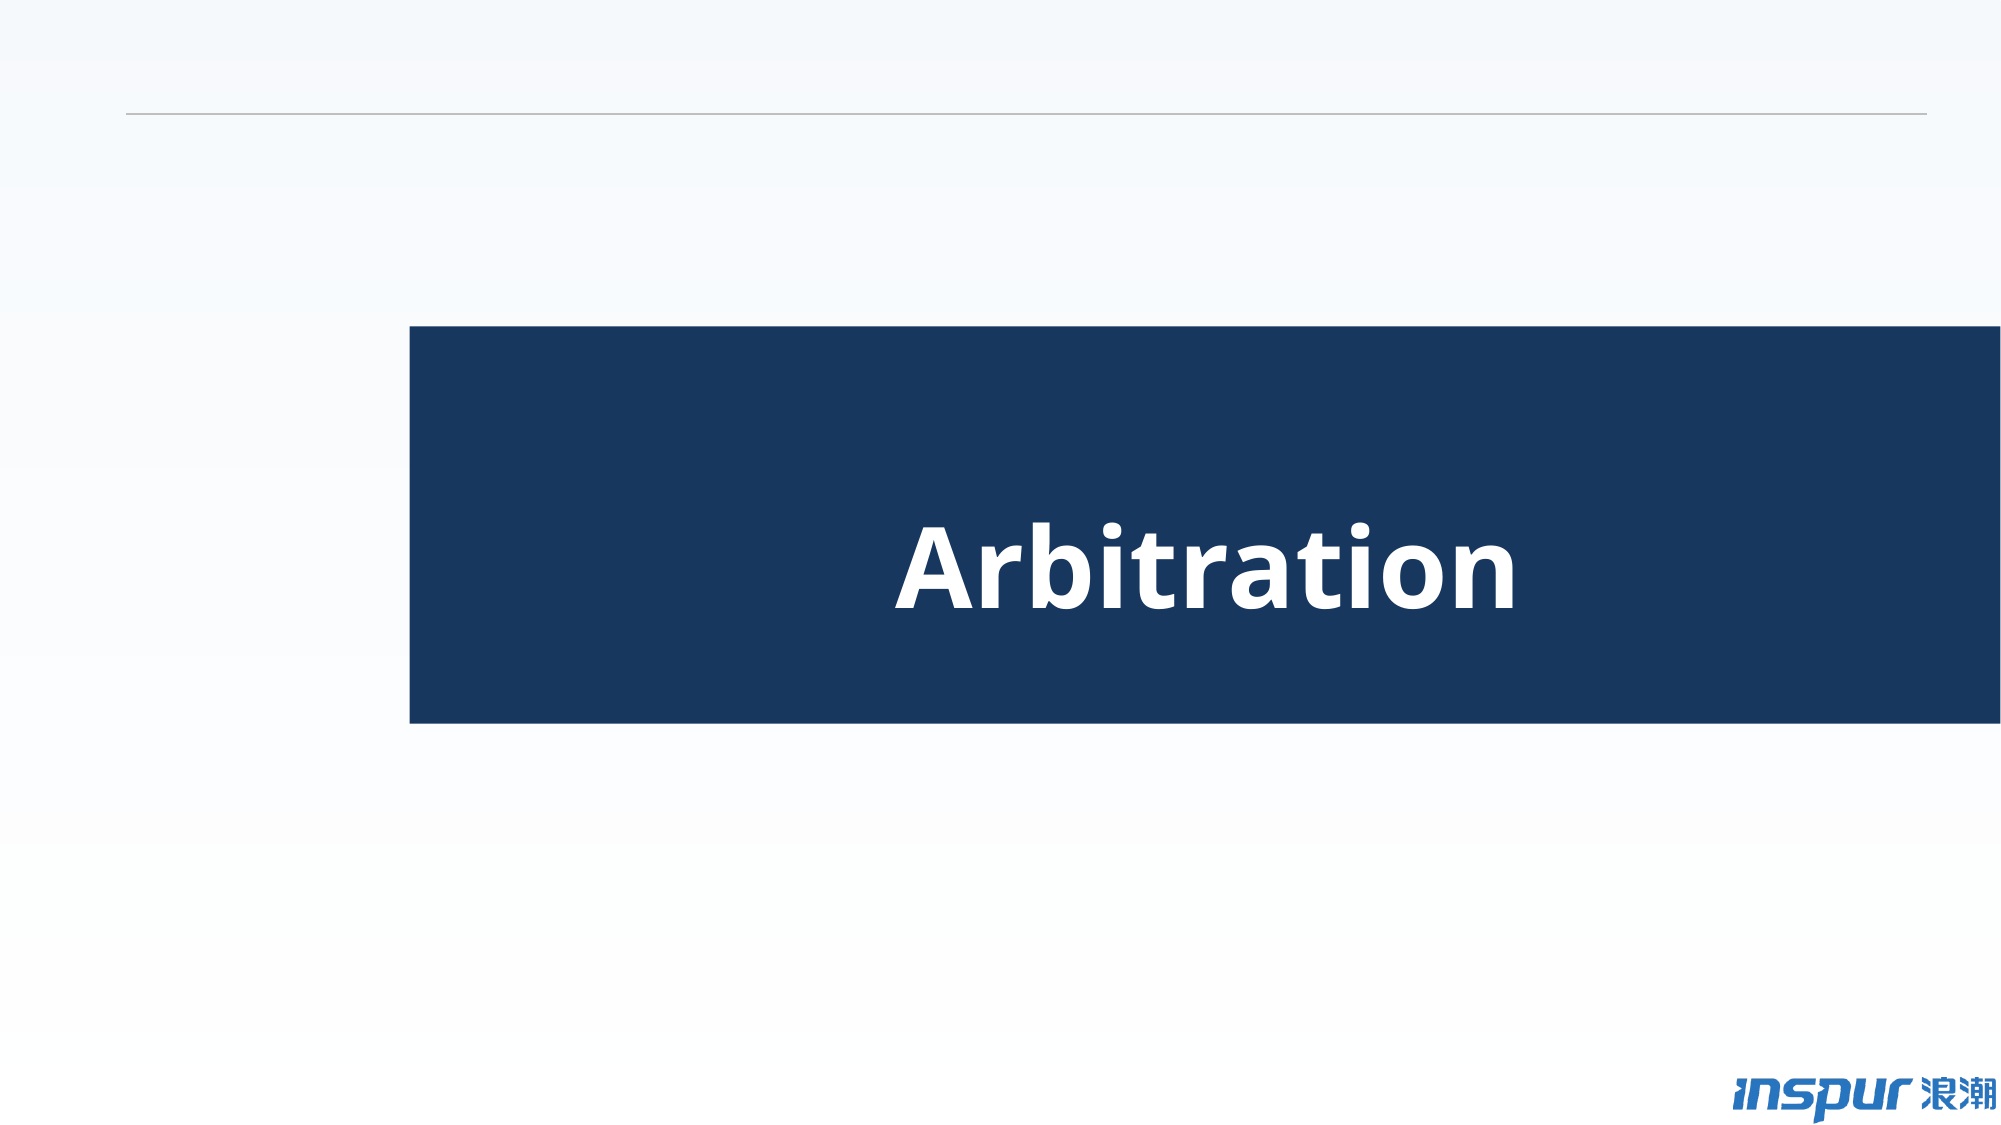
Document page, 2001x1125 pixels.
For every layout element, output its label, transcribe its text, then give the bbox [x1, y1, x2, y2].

title Arbitration [413, 479, 2001, 649]
picture [1732, 1076, 1996, 1124]
